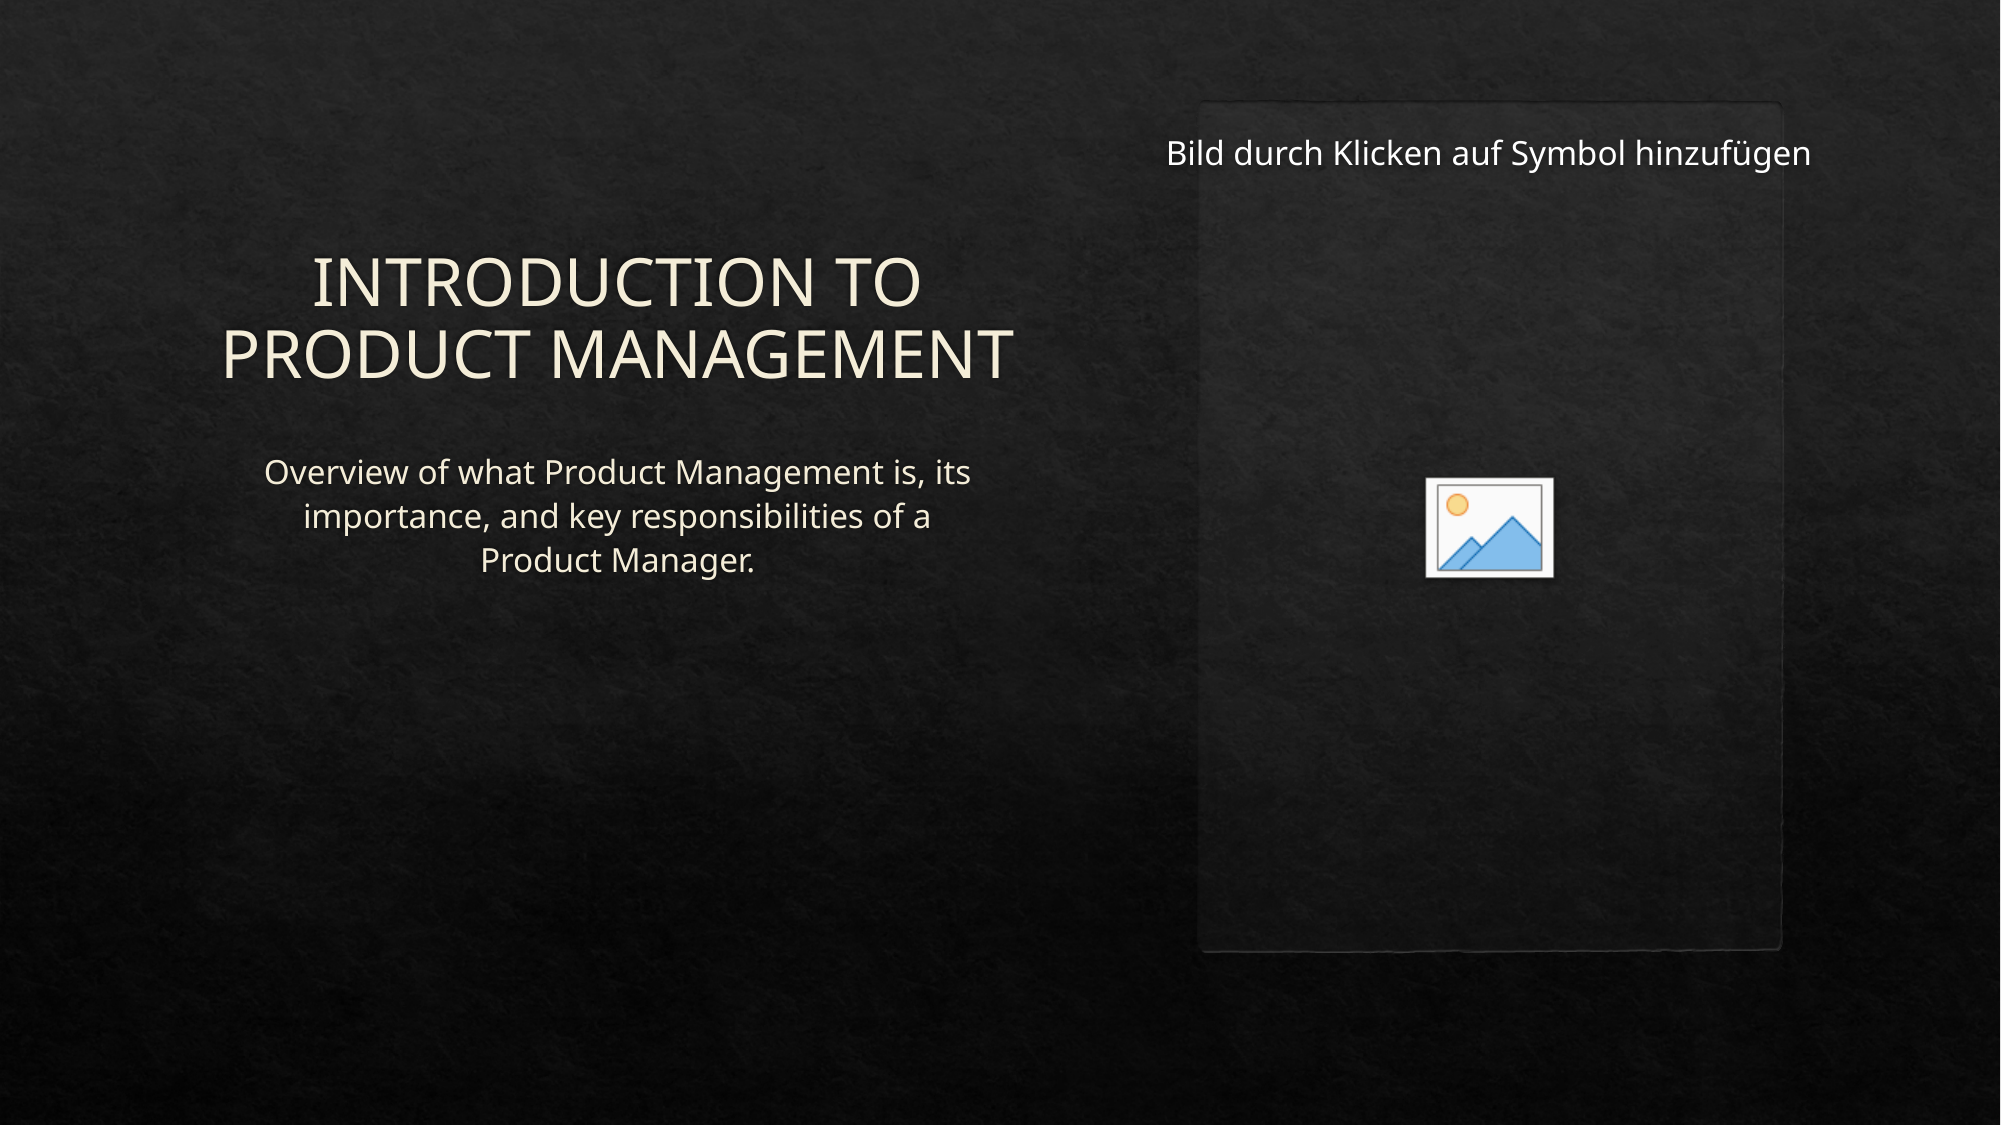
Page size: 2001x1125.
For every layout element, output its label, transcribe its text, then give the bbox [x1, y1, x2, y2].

title INTRODUCTION TO PRODUCT MANAGEMENT [149, 125, 1087, 401]
picture [1777, 149, 1785, 154]
picture [1777, 157, 1785, 163]
list Overview of what Product Management is, its importance, and key responsibilities of a Product Manager. [241, 439, 995, 954]
picture [1196, 99, 1785, 954]
